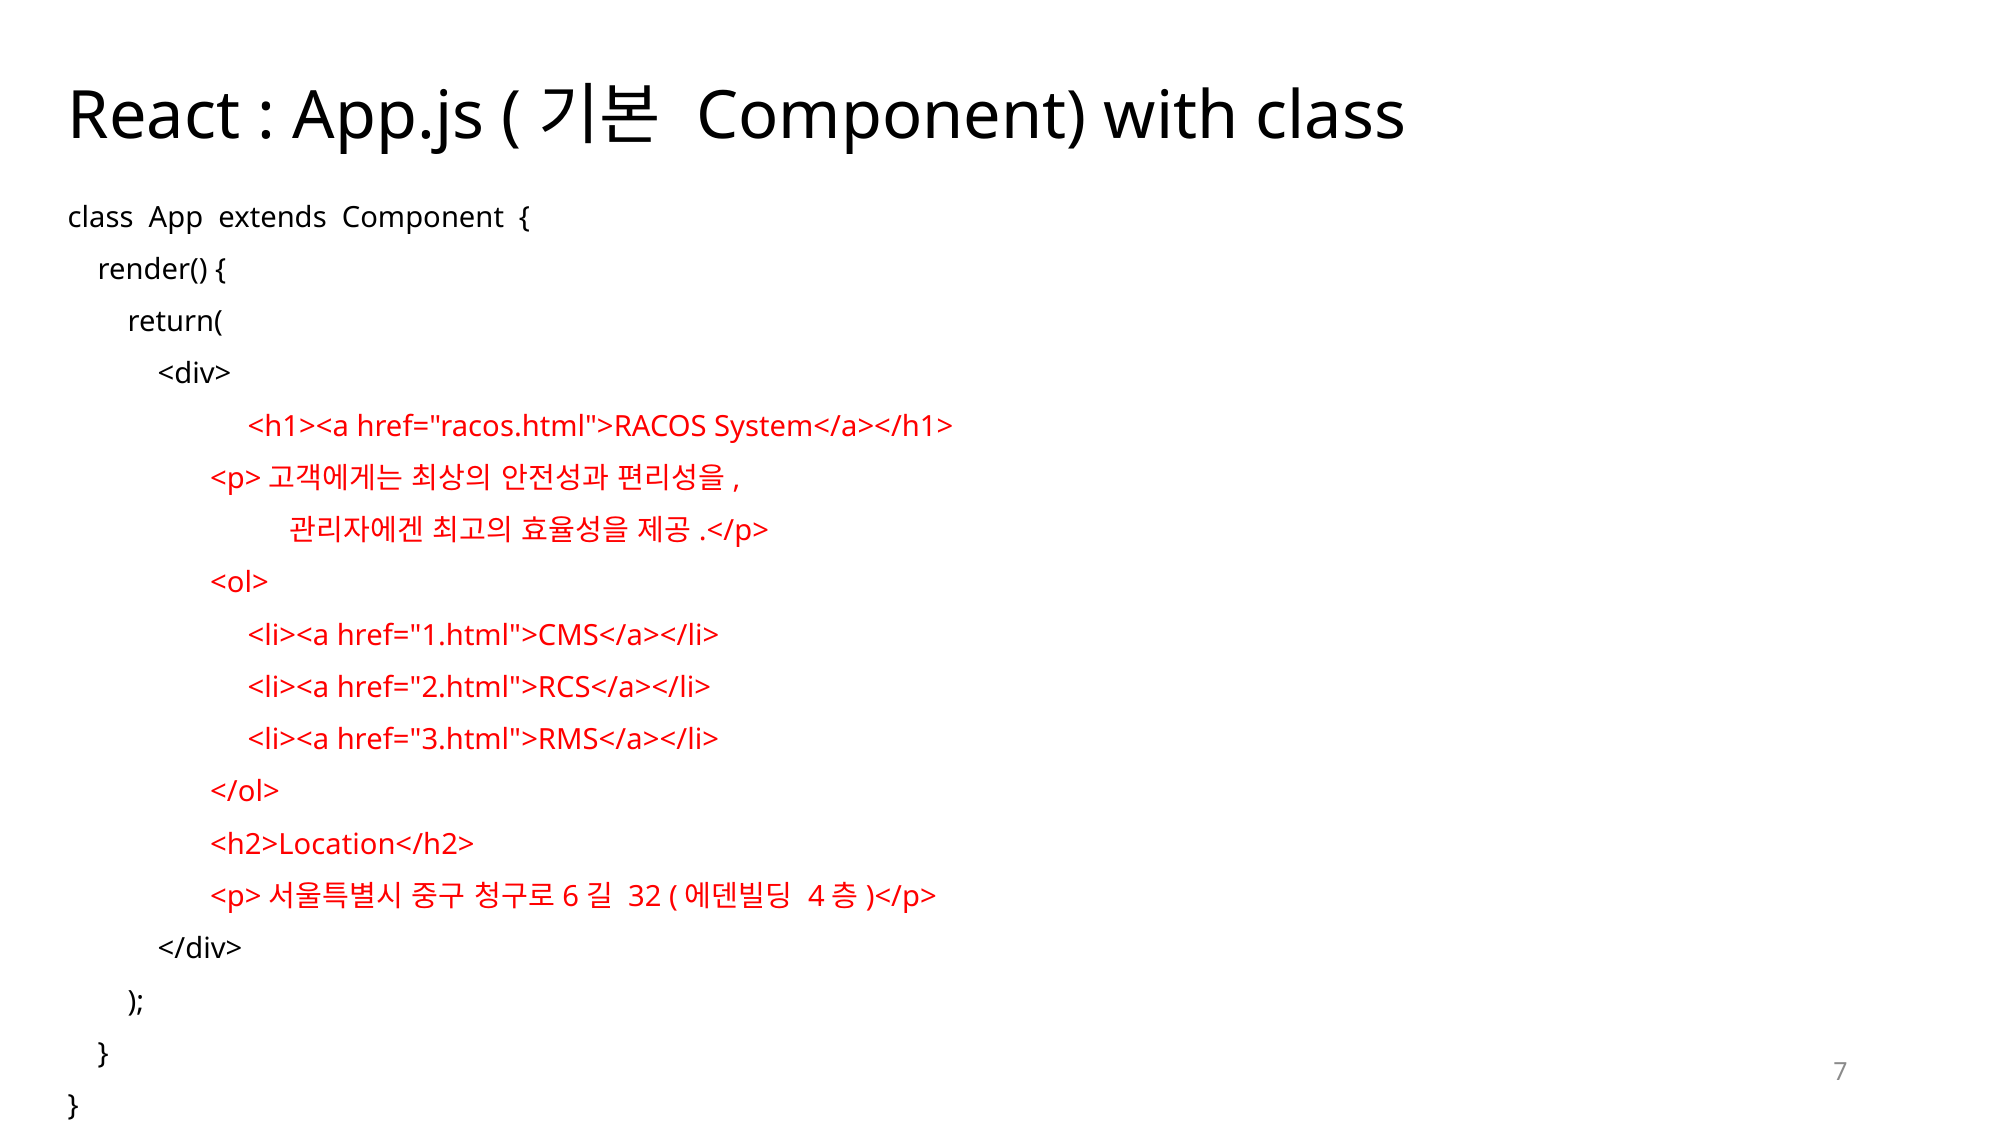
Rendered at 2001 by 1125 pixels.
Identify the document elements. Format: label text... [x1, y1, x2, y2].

slide_number 7 [1412, 1042, 1863, 1103]
title React : App.js (기본 Component) with class [52, 59, 1952, 175]
list class App extends Component { render() { return( <div> <h1><a href="racos.html">RACOS System</a></h1> <p>고객에게는 최상의 안전성과 편리성을, 관리자에겐 최고의 효율성을 제공.</p> <ol> <li><a href="1.html">CMS</a></li> <li><a href="2.html">RCS</a></li> <li><a href="3.html">RMS</a></li> </ol> <h2>Location</h2> <p>서울특별시 중구 청구로6길 32 (에덴빌딩 4층)</p> </div> ); } } [52, 194, 1952, 1043]
